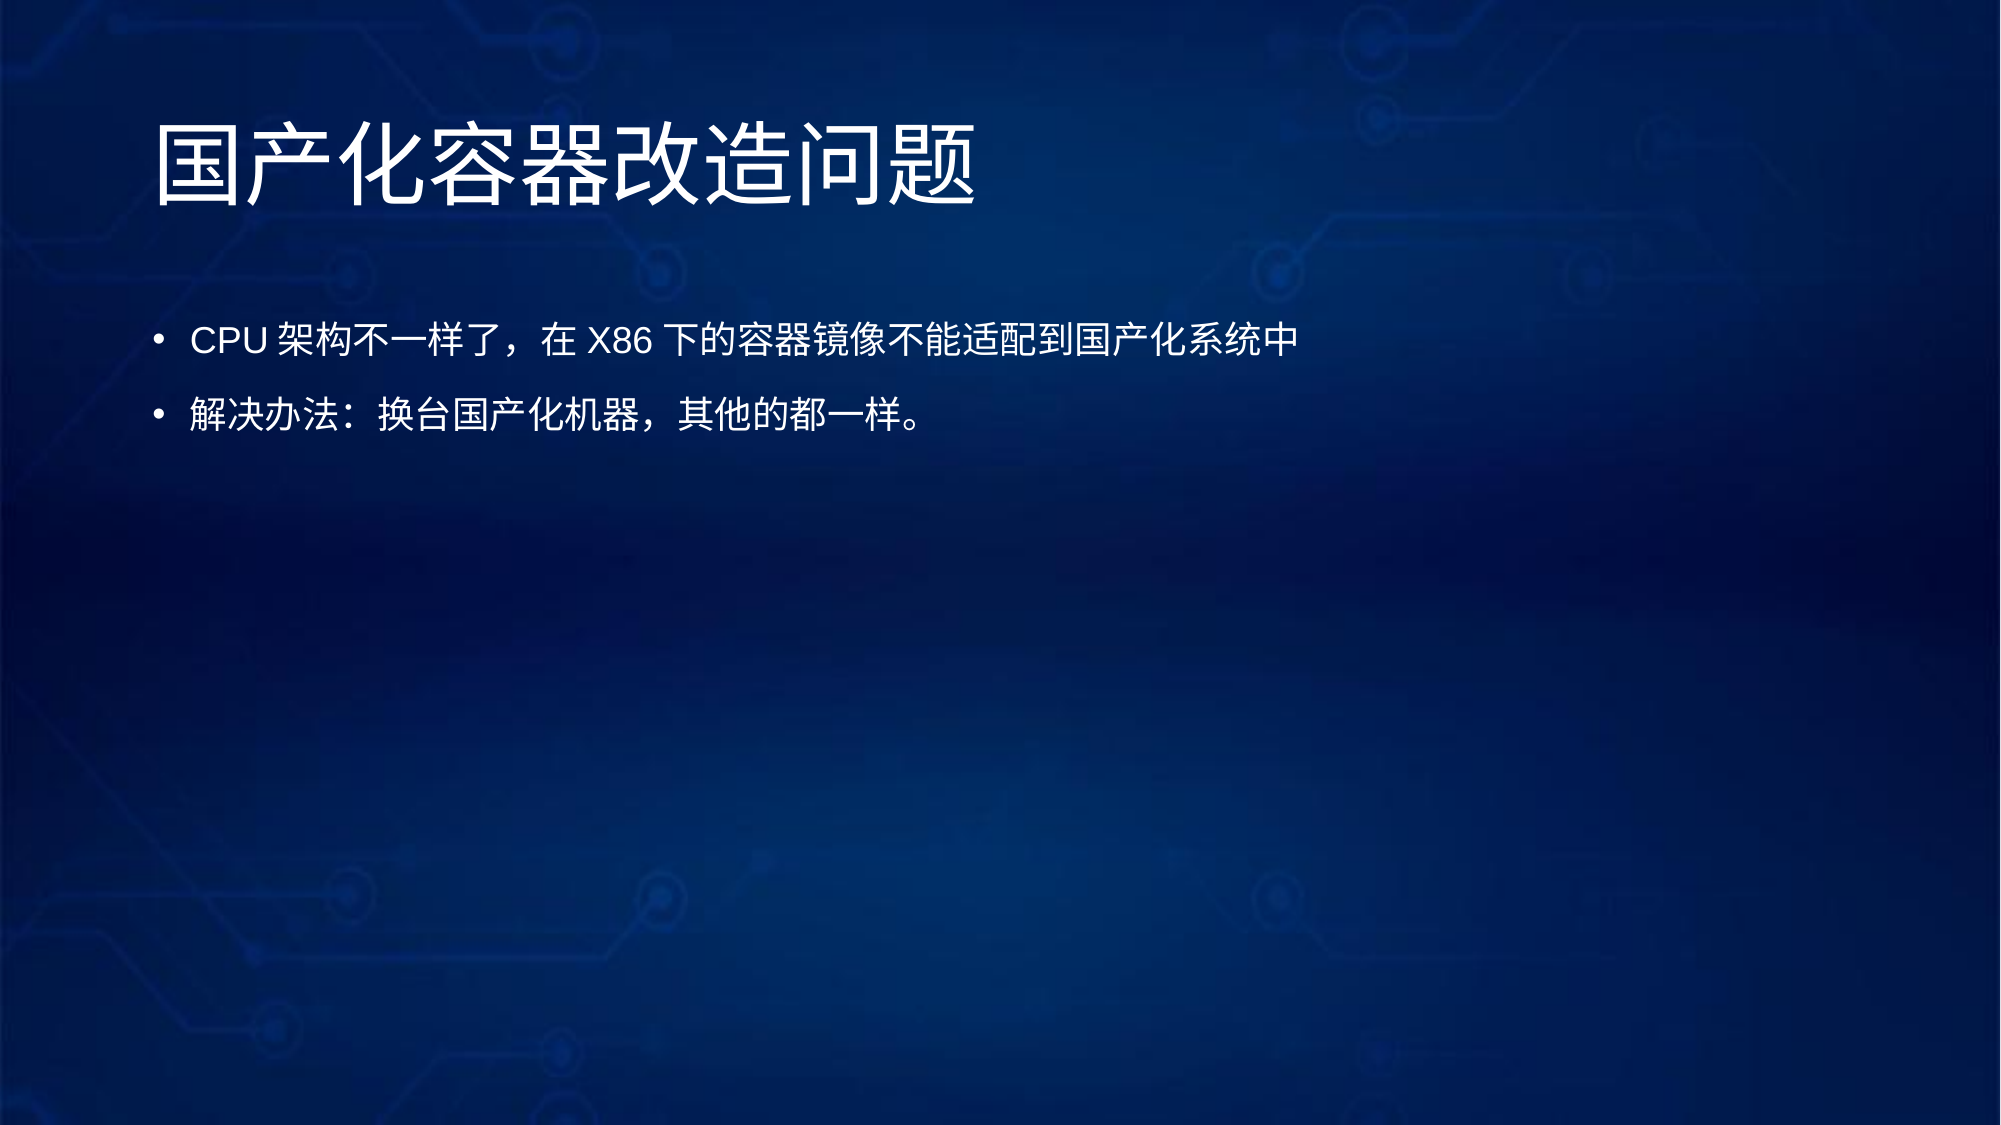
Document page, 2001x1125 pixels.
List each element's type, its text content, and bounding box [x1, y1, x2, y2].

title 国产化容器改造问题 [137, 59, 1863, 278]
list CPU架构不一样了，在X86下的容器镜像不能适配到国产化系统中 解决办法：换台国产化机器，其他的都一样。 [137, 299, 1863, 1014]
picture [0, 0, 2001, 1125]
